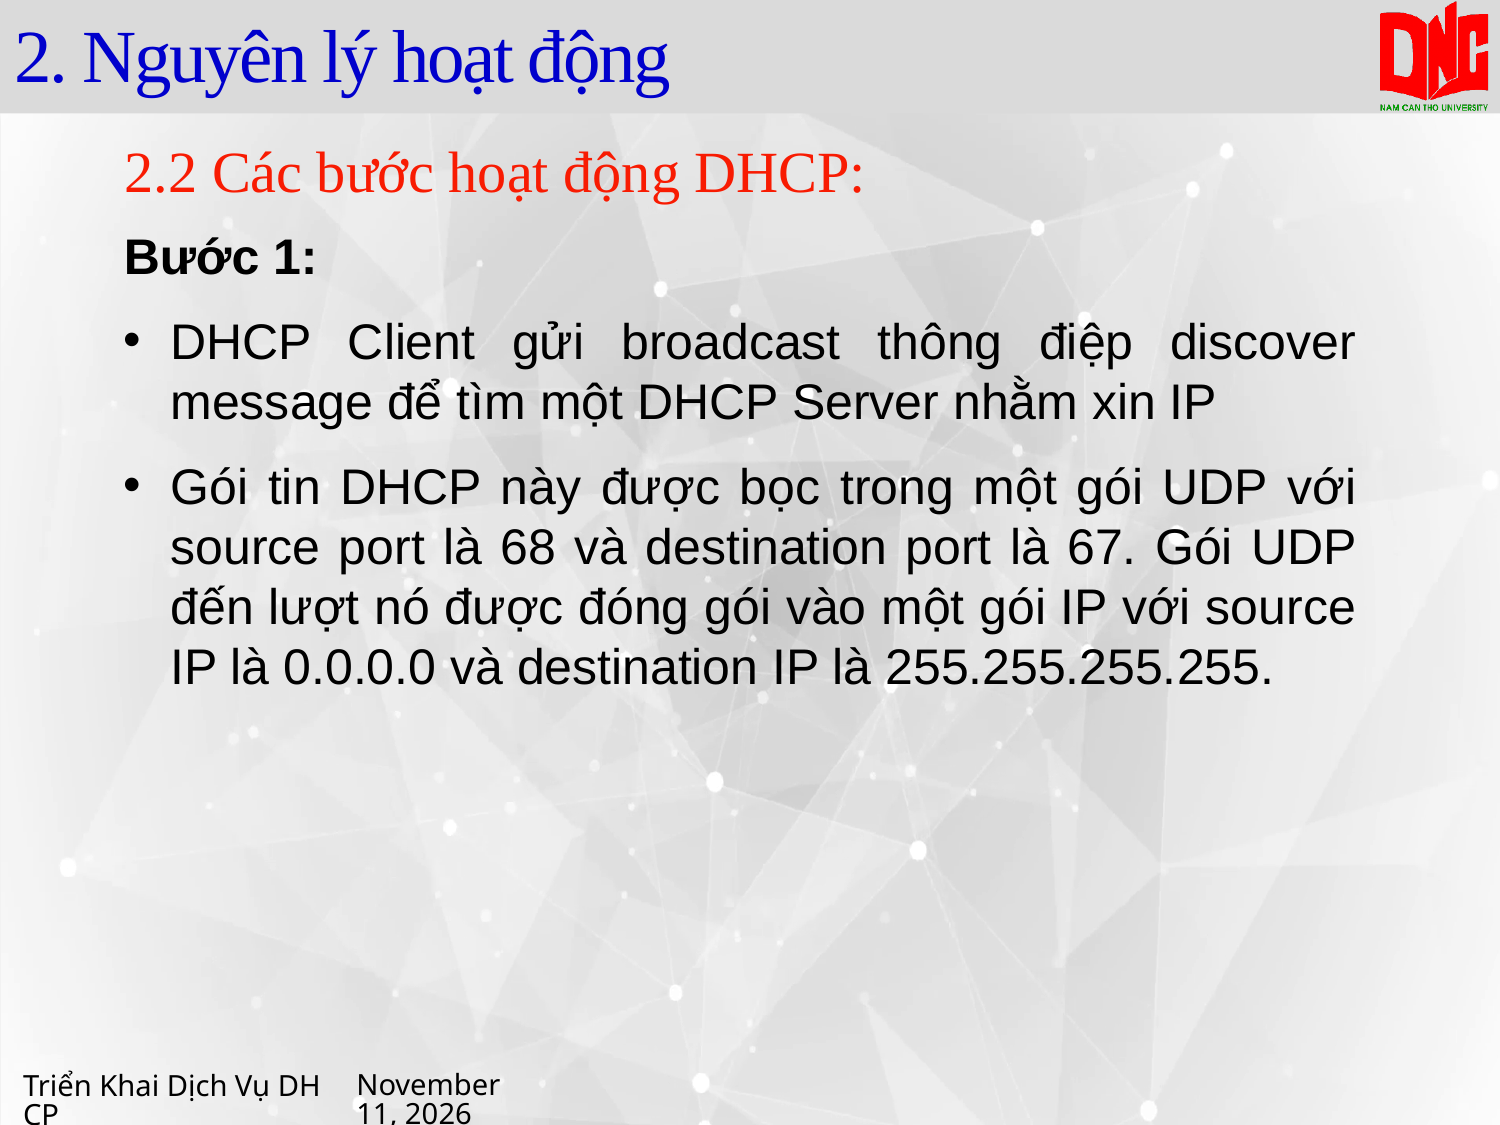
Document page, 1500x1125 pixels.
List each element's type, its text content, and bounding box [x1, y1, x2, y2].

text_box Bước 1: DHCP Client gửi broadcast thông điệp discover message để tìm một DHCP Server nhằm xin IP Gói tin DHCP này được bọc trong một gói UDP với source port là 68 và destination port là 67. Gói UDP đến lượt nó được đóng gói vào một gói IP với source IP là 0.0.0.0 và destination IP là 255.255.255.255. [109, 216, 1372, 702]
picture [1378, 0, 1489, 111]
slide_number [342, 1059, 537, 1113]
subtitle 2.2 Các bước hoạt động DHCP: [109, 128, 1184, 217]
footer Triển Khai Dịch Vụ DHCP [8, 1059, 342, 1113]
picture [1, 114, 1500, 1125]
title 2. Nguyên lý hoạt động [0, 1, 1345, 114]
